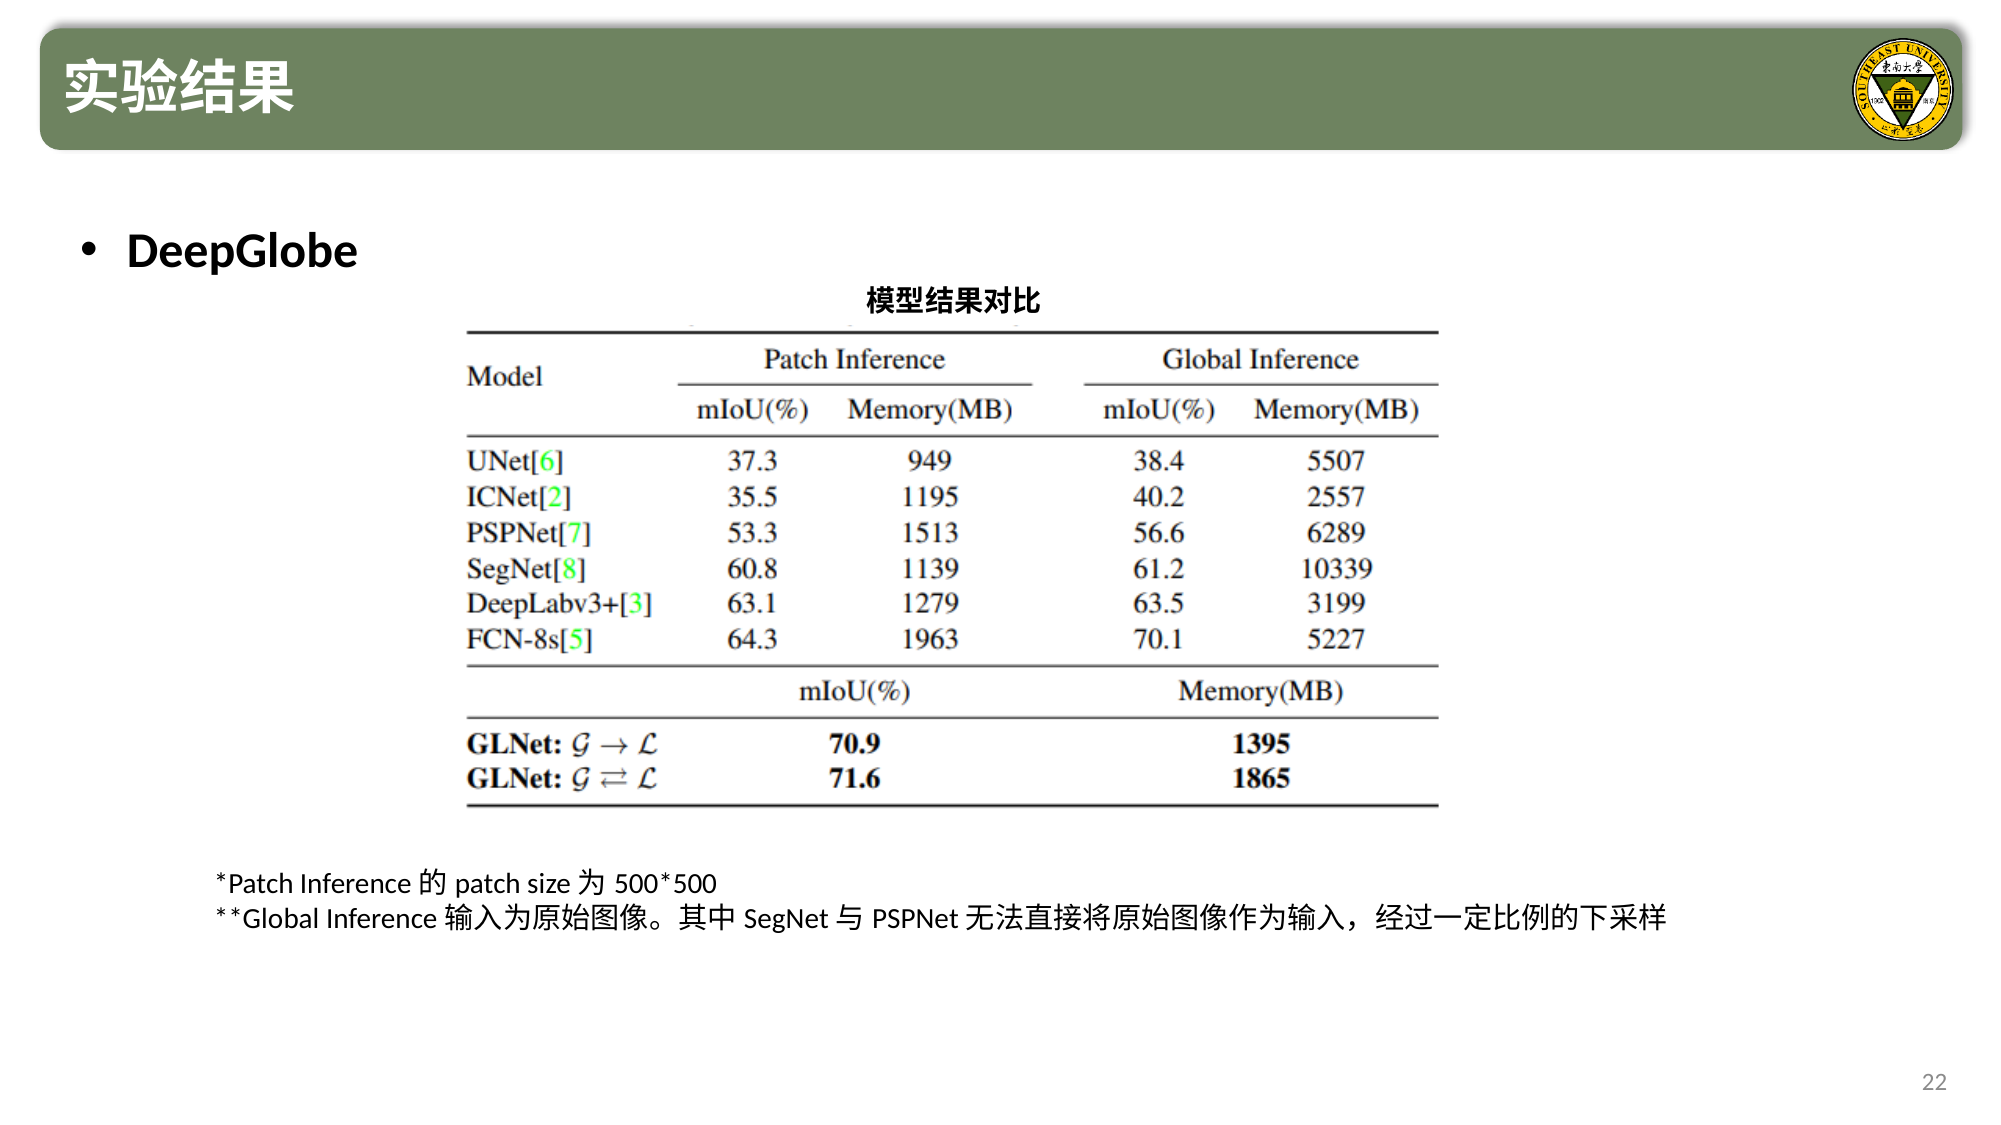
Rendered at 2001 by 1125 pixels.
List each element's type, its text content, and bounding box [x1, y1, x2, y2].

picture [445, 325, 1464, 824]
text_box *Patch Inference的patch size为500*500 **Global Inference输入为原始图像。其中SegNet与PSPNet无法直接将原始图像作为输入，经过一定比例的下采样 [199, 856, 1683, 942]
list 实验结果 [47, 42, 1709, 136]
slide_number 22 [1843, 1051, 1963, 1111]
text_box 模型结果对比 [851, 274, 1058, 325]
picture [1852, 38, 1954, 141]
text_box DeepGlobe [65, 210, 385, 286]
